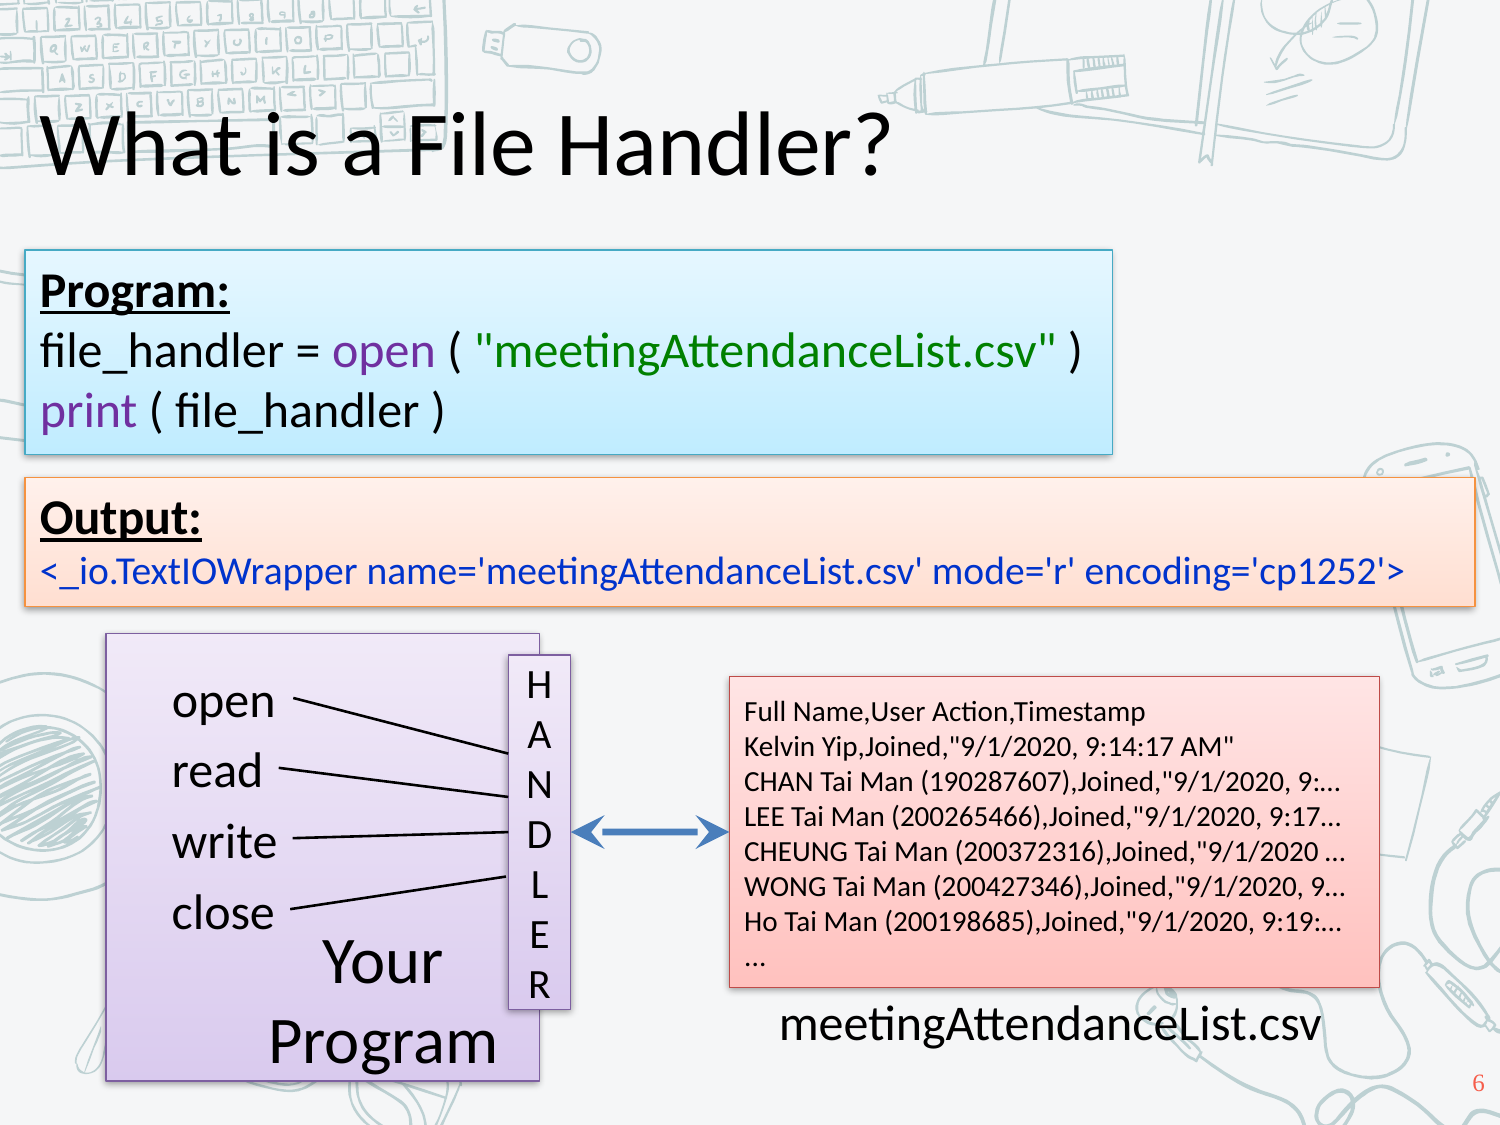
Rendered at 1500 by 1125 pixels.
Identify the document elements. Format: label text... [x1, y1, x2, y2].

text_box write [156, 800, 293, 875]
text_box close [156, 871, 291, 947]
text_box [105, 633, 540, 1082]
text_box Full Name,User Action,Timestamp Kelvin Yip,Joined,"9/1/2020, 9:14:17 AM" CHAN Tai Man (190287607),Joined,"9/1/2020, 9:… LEE Tai Man (200265466),Joined,"9/1/2020, 9:17… CHEUNG Tai Man (200372316),Joined,"9/1/2020 … WONG Tai Man (200427346),Joined,"9/1/2020, 9… Ho Tai Man (200198685),Joined,"9/1/2020, 9:19:… ... [729, 676, 1380, 988]
title What is a File Handler? [24, 45, 1475, 233]
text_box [279, 768, 509, 798]
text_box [292, 831, 509, 839]
text_box Program: file_handler = open ( "meetingAttendanceList.csv" ) print ( file_handler ) [24, 249, 1113, 455]
text_box meetingAttendanceList.csv [764, 982, 1338, 1058]
text_box Output: <_io.TextIOWrapper name='meetingAttendanceList.csv' mode='r' encoding='cp1252'> [24, 477, 1476, 607]
slide_number 6 [1425, 1050, 1500, 1113]
text_box read [156, 730, 279, 800]
text_box Your Program [253, 909, 514, 1084]
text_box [290, 876, 507, 910]
text_box HANDLE R [508, 654, 571, 1010]
text_box open [157, 660, 291, 735]
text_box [292, 697, 509, 754]
